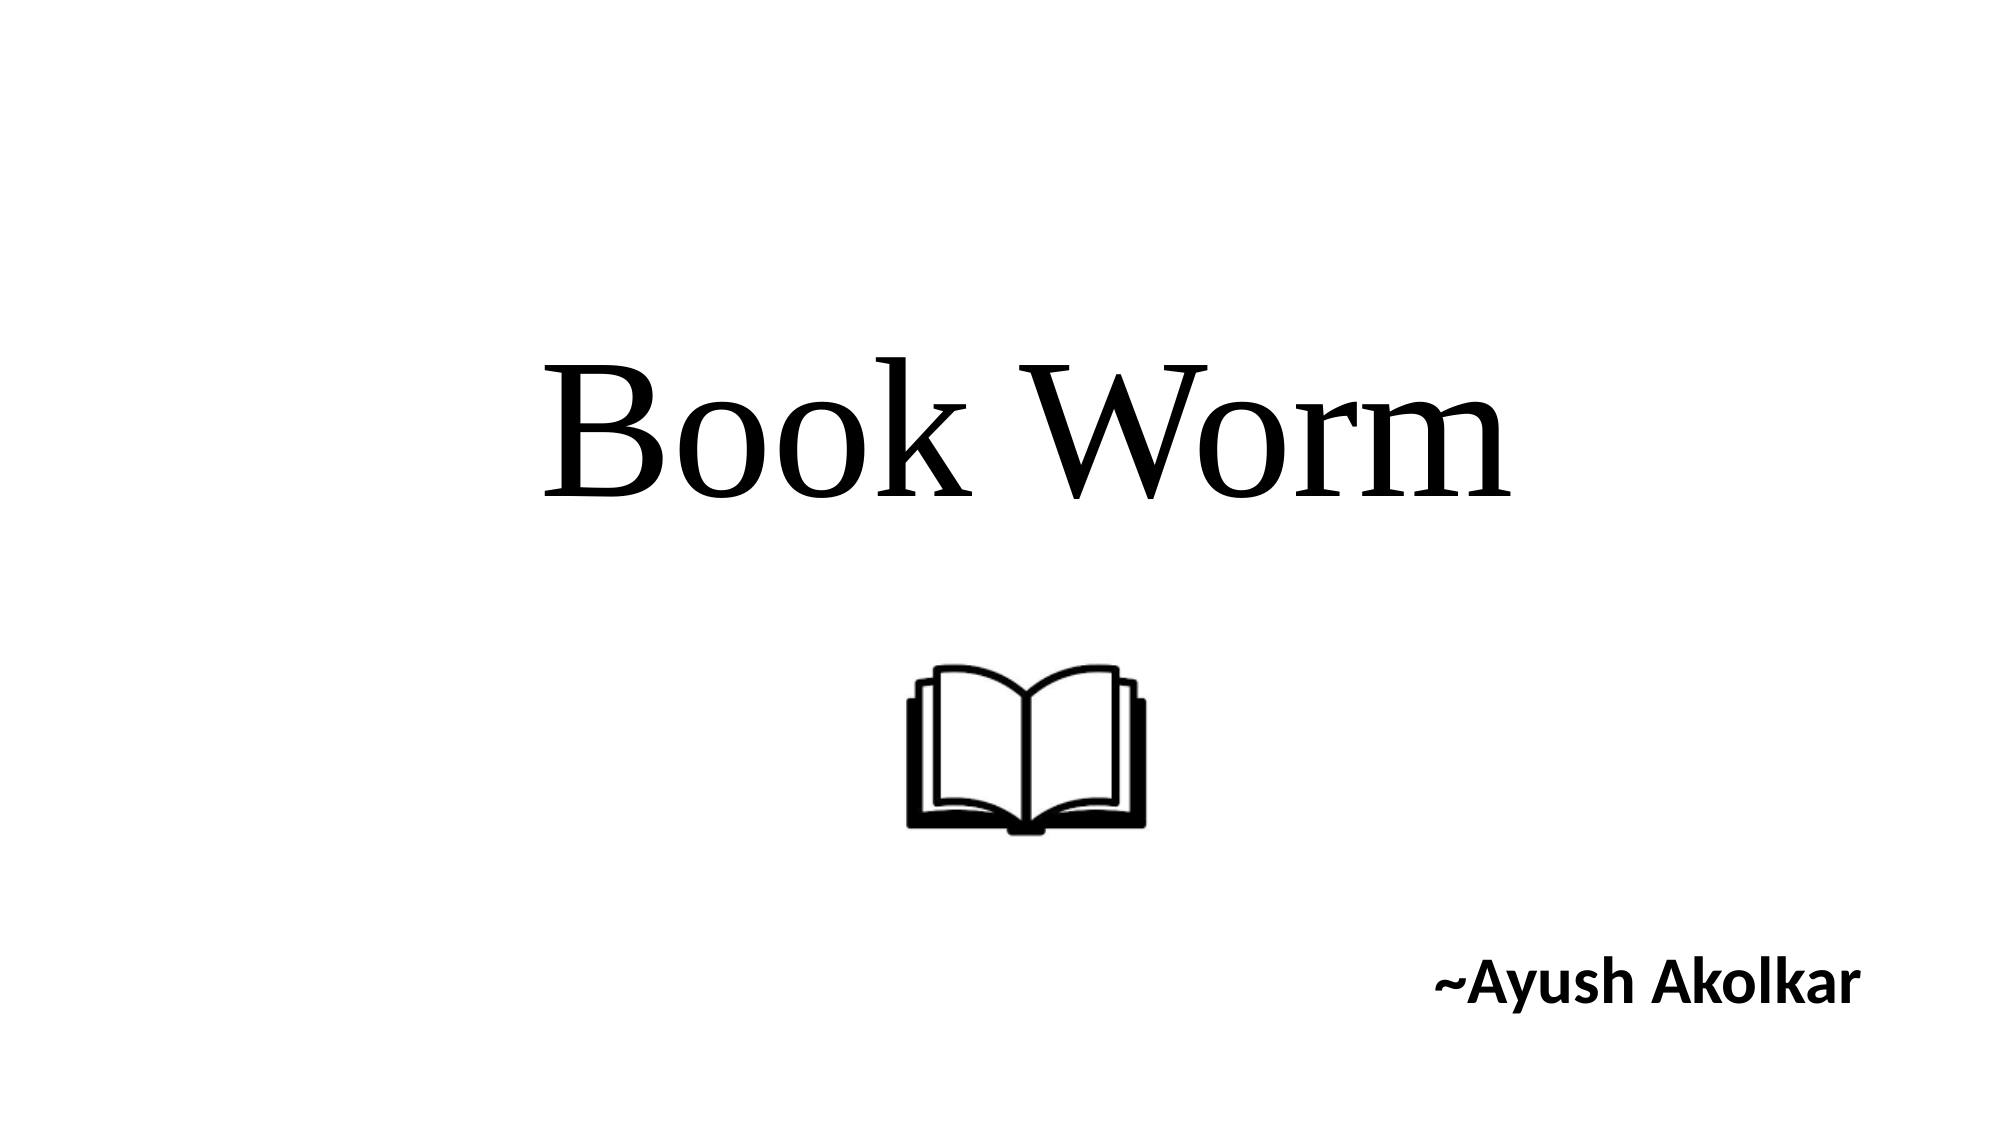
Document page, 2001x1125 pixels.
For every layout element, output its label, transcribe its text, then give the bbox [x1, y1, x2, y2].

title Book Worm [276, 155, 1777, 548]
picture [811, 606, 1242, 893]
text_box ~Ayush Akolkar [1419, 929, 1910, 1025]
